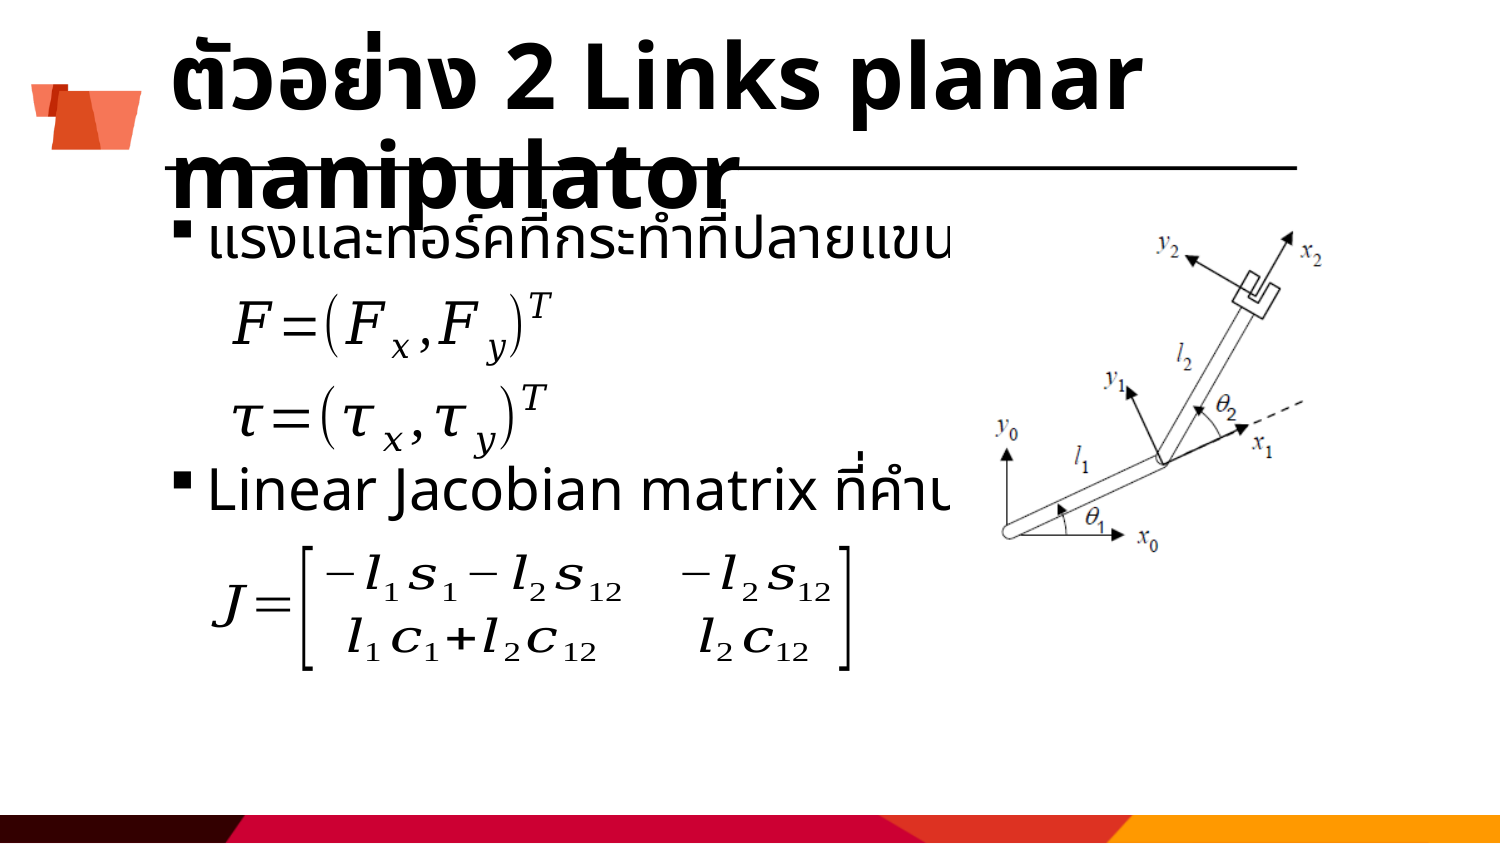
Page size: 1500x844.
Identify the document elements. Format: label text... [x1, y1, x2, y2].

picture [0, 815, 1500, 844]
list แรงและทอร์คที่กระทำที่ปลายแขน Linear Jacobian matrix ที่คำนวณได้ [154, 200, 1344, 760]
picture [950, 200, 1342, 561]
picture [21, 73, 150, 160]
title ตัวอย่าง 2 Links planar manipulator [154, 61, 1308, 197]
